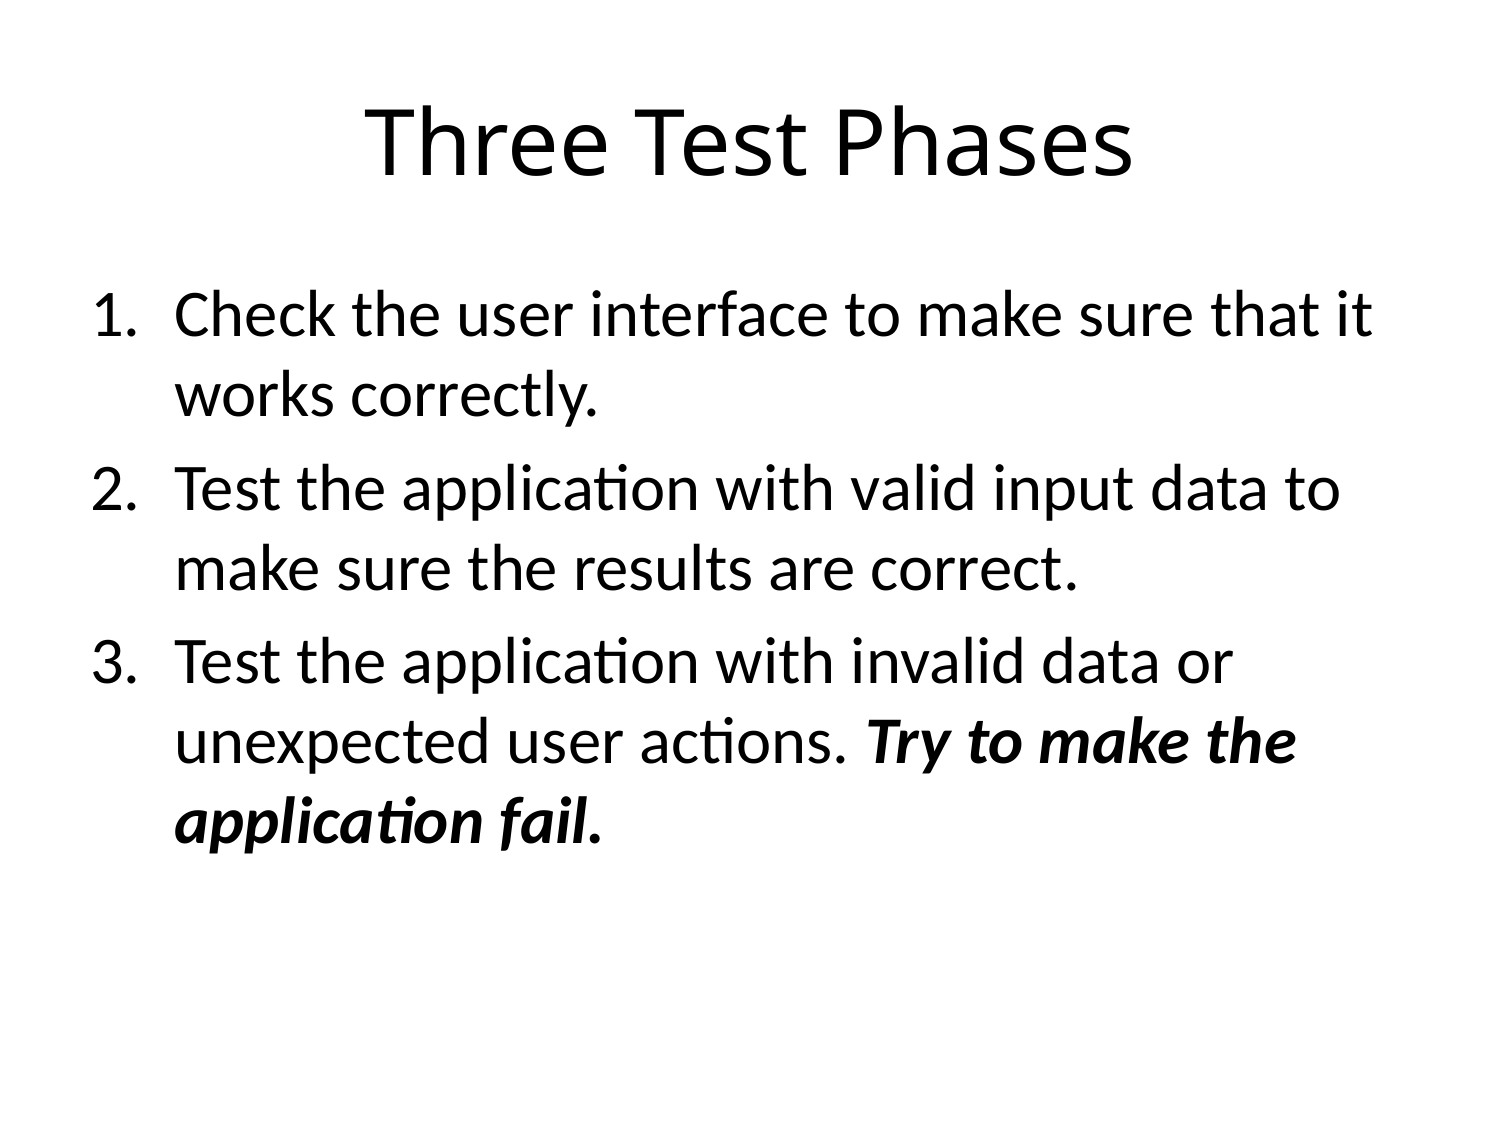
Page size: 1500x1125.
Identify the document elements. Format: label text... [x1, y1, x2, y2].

title Three Test Phases [75, 45, 1425, 233]
list Check the user interface to make sure that it works correctly. Test the application with valid input data to make sure the results are correct. Test the application with invalid data or unexpected user actions. Try to make the application fail. [75, 262, 1425, 1005]
